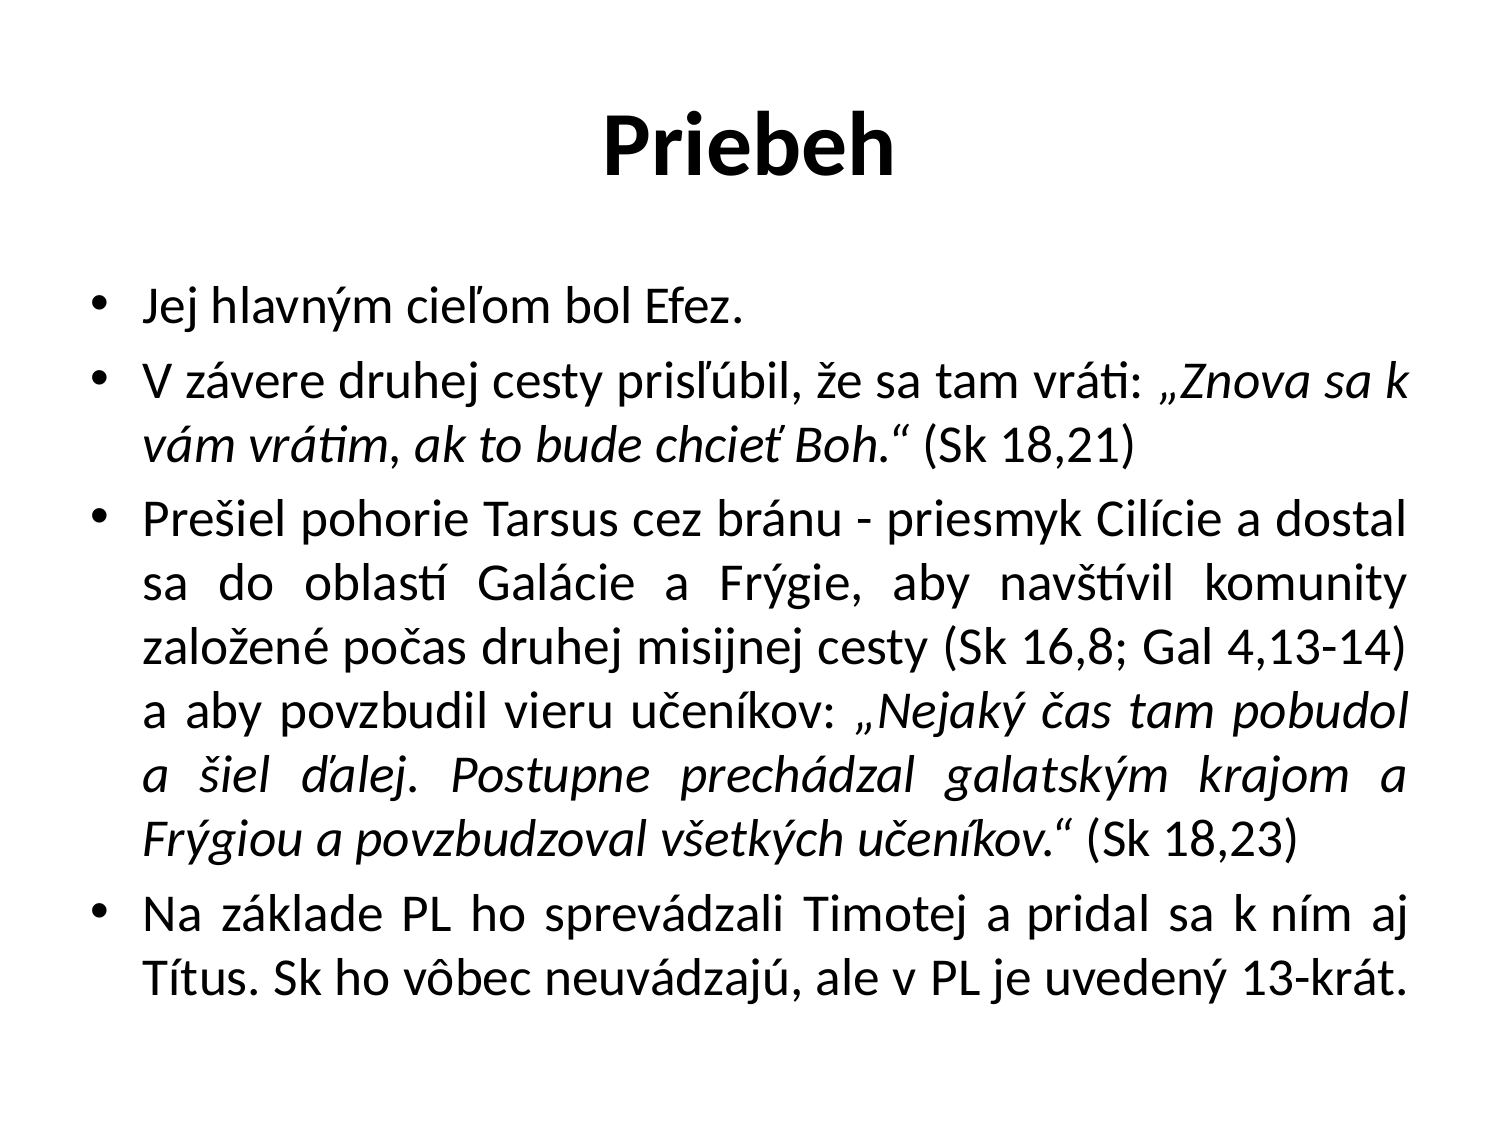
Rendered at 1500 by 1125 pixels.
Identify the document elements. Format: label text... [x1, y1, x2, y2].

title Priebeh [75, 45, 1425, 233]
list Jej hlavným cieľom bol Efez. V závere druhej cesty prisľúbil, že sa tam vráti: „Znova sa k vám vrátim, ak to bude chcieť Boh.“ (Sk 18,21) Prešiel pohorie Tarsus cez bránu - priesmyk Cilície a dostal sa do oblastí Galácie a Frýgie, aby navštívil komunity založené počas druhej misijnej cesty (Sk 16,8; Gal 4,13-14) a aby povzbudil vieru učeníkov: „Nejaký čas tam pobudol a šiel ďalej. Postupne prechádzal galatským krajom a Frýgiou a povzbudzoval všetkých učeníkov.“ (Sk 18,23) Na základe PL ho sprevádzali Timotej a pridal sa k ním aj Títus. Sk ho vôbec neuvádzajú, ale v PL je uvedený 13-krát. [75, 262, 1425, 1047]
